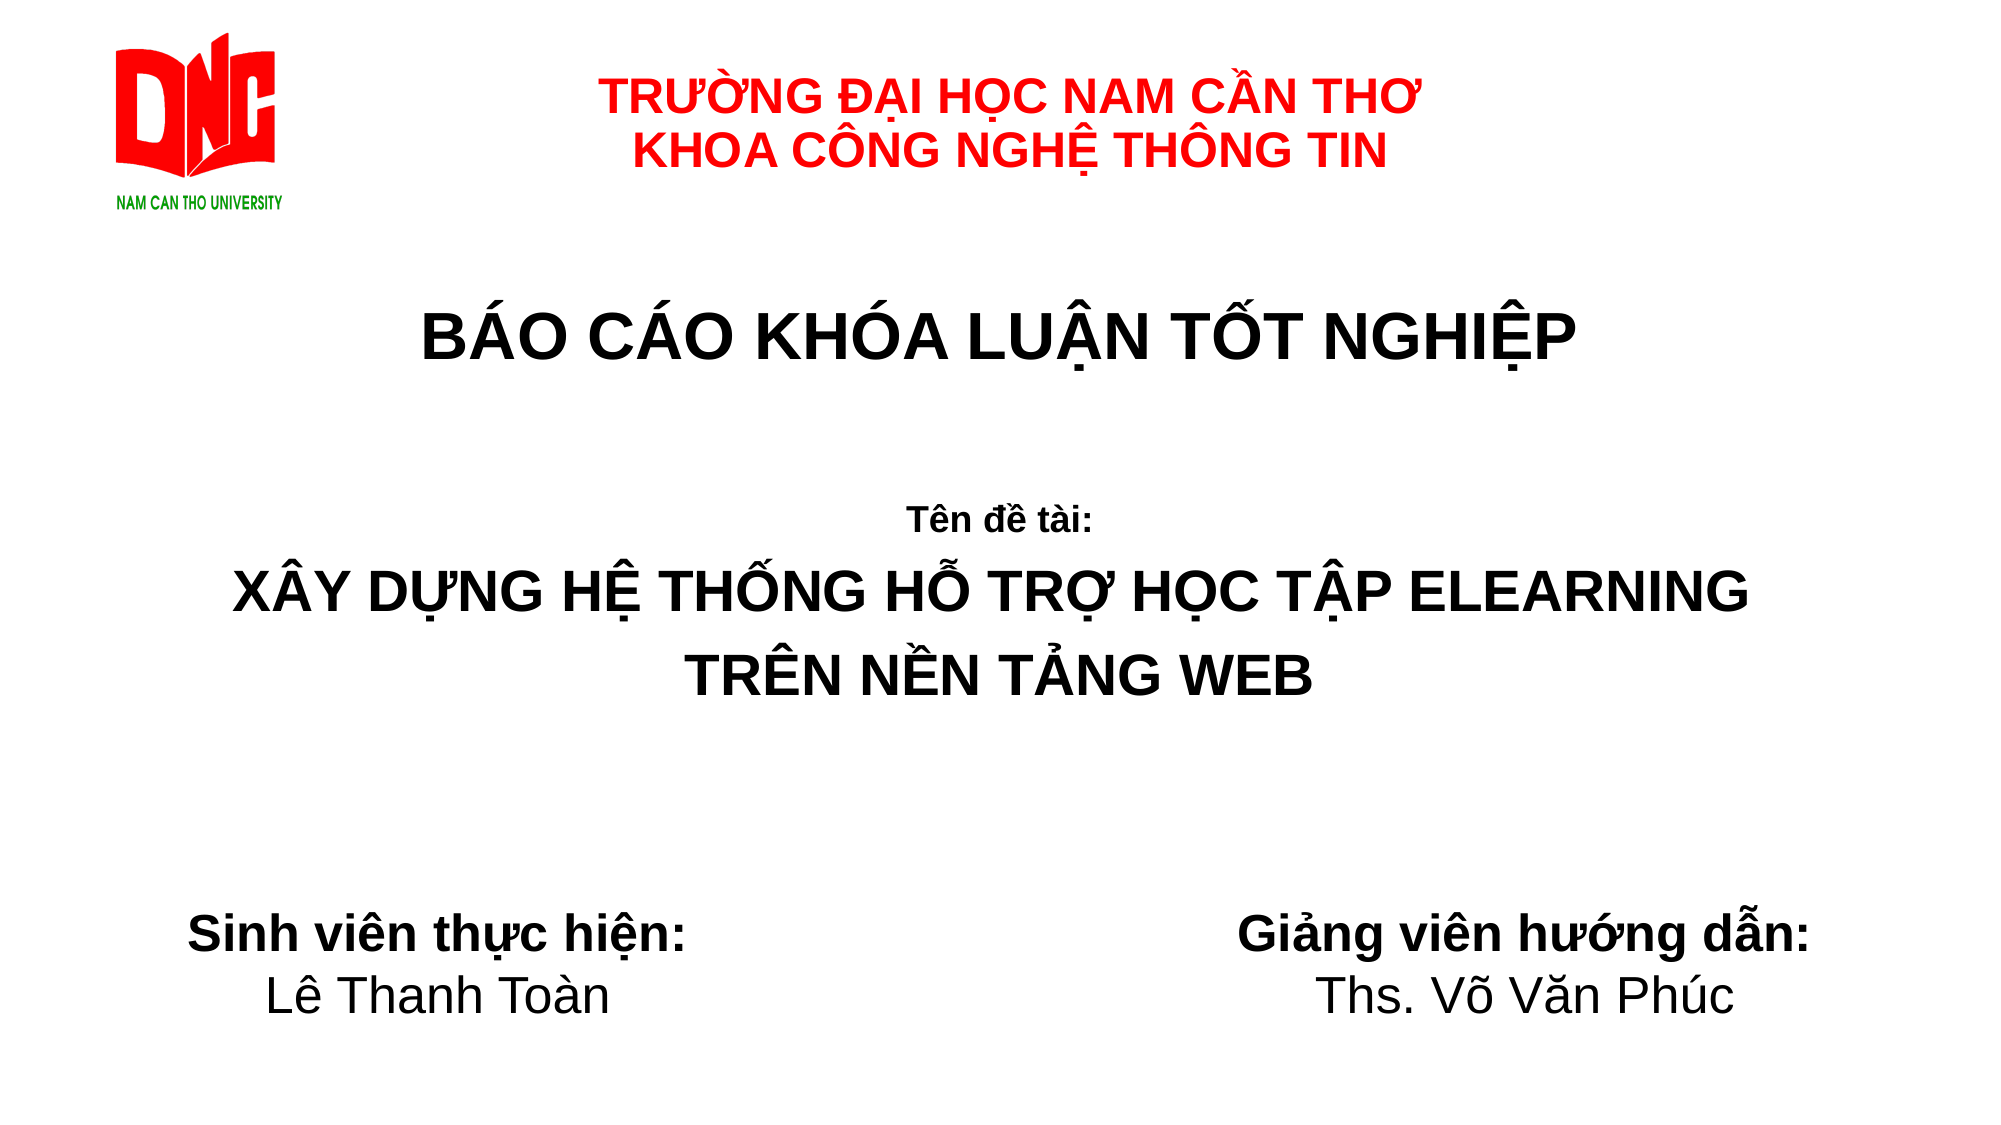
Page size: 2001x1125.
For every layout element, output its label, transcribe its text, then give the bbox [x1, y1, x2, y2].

text_box TRƯỜNG ĐẠI HỌC NAM CẦN THƠ KHOA CÔNG NGHỆ THÔNG TIN [547, 30, 1474, 187]
text_box Sinh viên thực hiện: Giảng viên hướng dẫn: Lê Thanh Toàn Ths. Võ Văn Phúc [118, 891, 1882, 1032]
picture [114, 193, 284, 210]
title BÁO CÁO KHÓA LUẬN TỐT NGHIỆP [347, 245, 1653, 381]
picture [114, 30, 276, 179]
subtitle Tên đề tài: XÂY DỰNG HỆ THỐNG HỖ TRỢ HỌC TẬP ELEARNING TRÊN NỀN TẢNG WEB [103, 492, 1896, 765]
